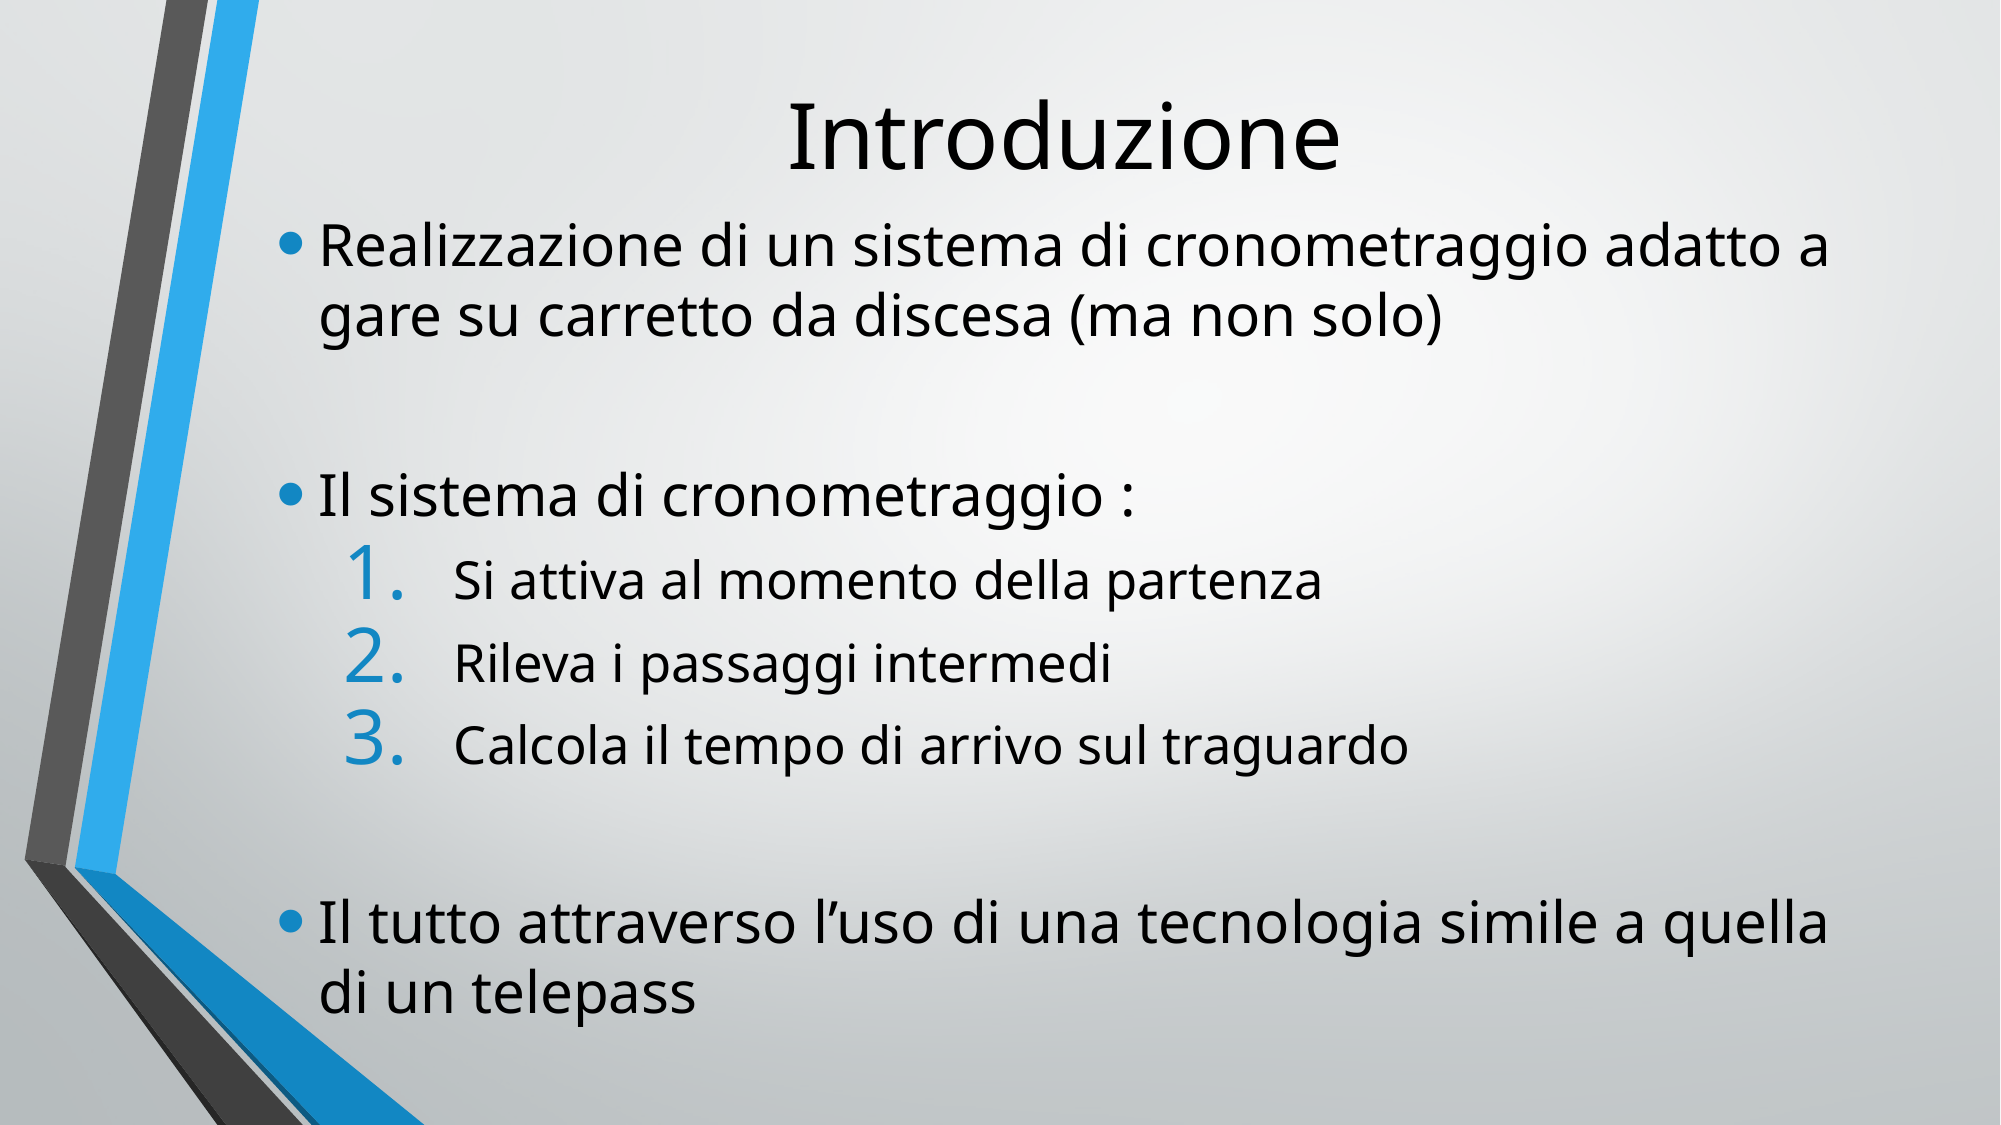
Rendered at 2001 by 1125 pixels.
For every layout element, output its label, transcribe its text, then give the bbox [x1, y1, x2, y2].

title Introduzione [243, 50, 1887, 215]
list Realizzazione di un sistema di cronometraggio adatto a gare su carretto da discesa (ma non solo) Il sistema di cronometraggio : Si attiva al momento della partenza Rileva i passaggi intermedi Calcola il tempo di arrivo sul traguardo Il tutto attraverso l’uso di una tecnologia simile a quella di un telepass [261, 195, 1905, 1038]
